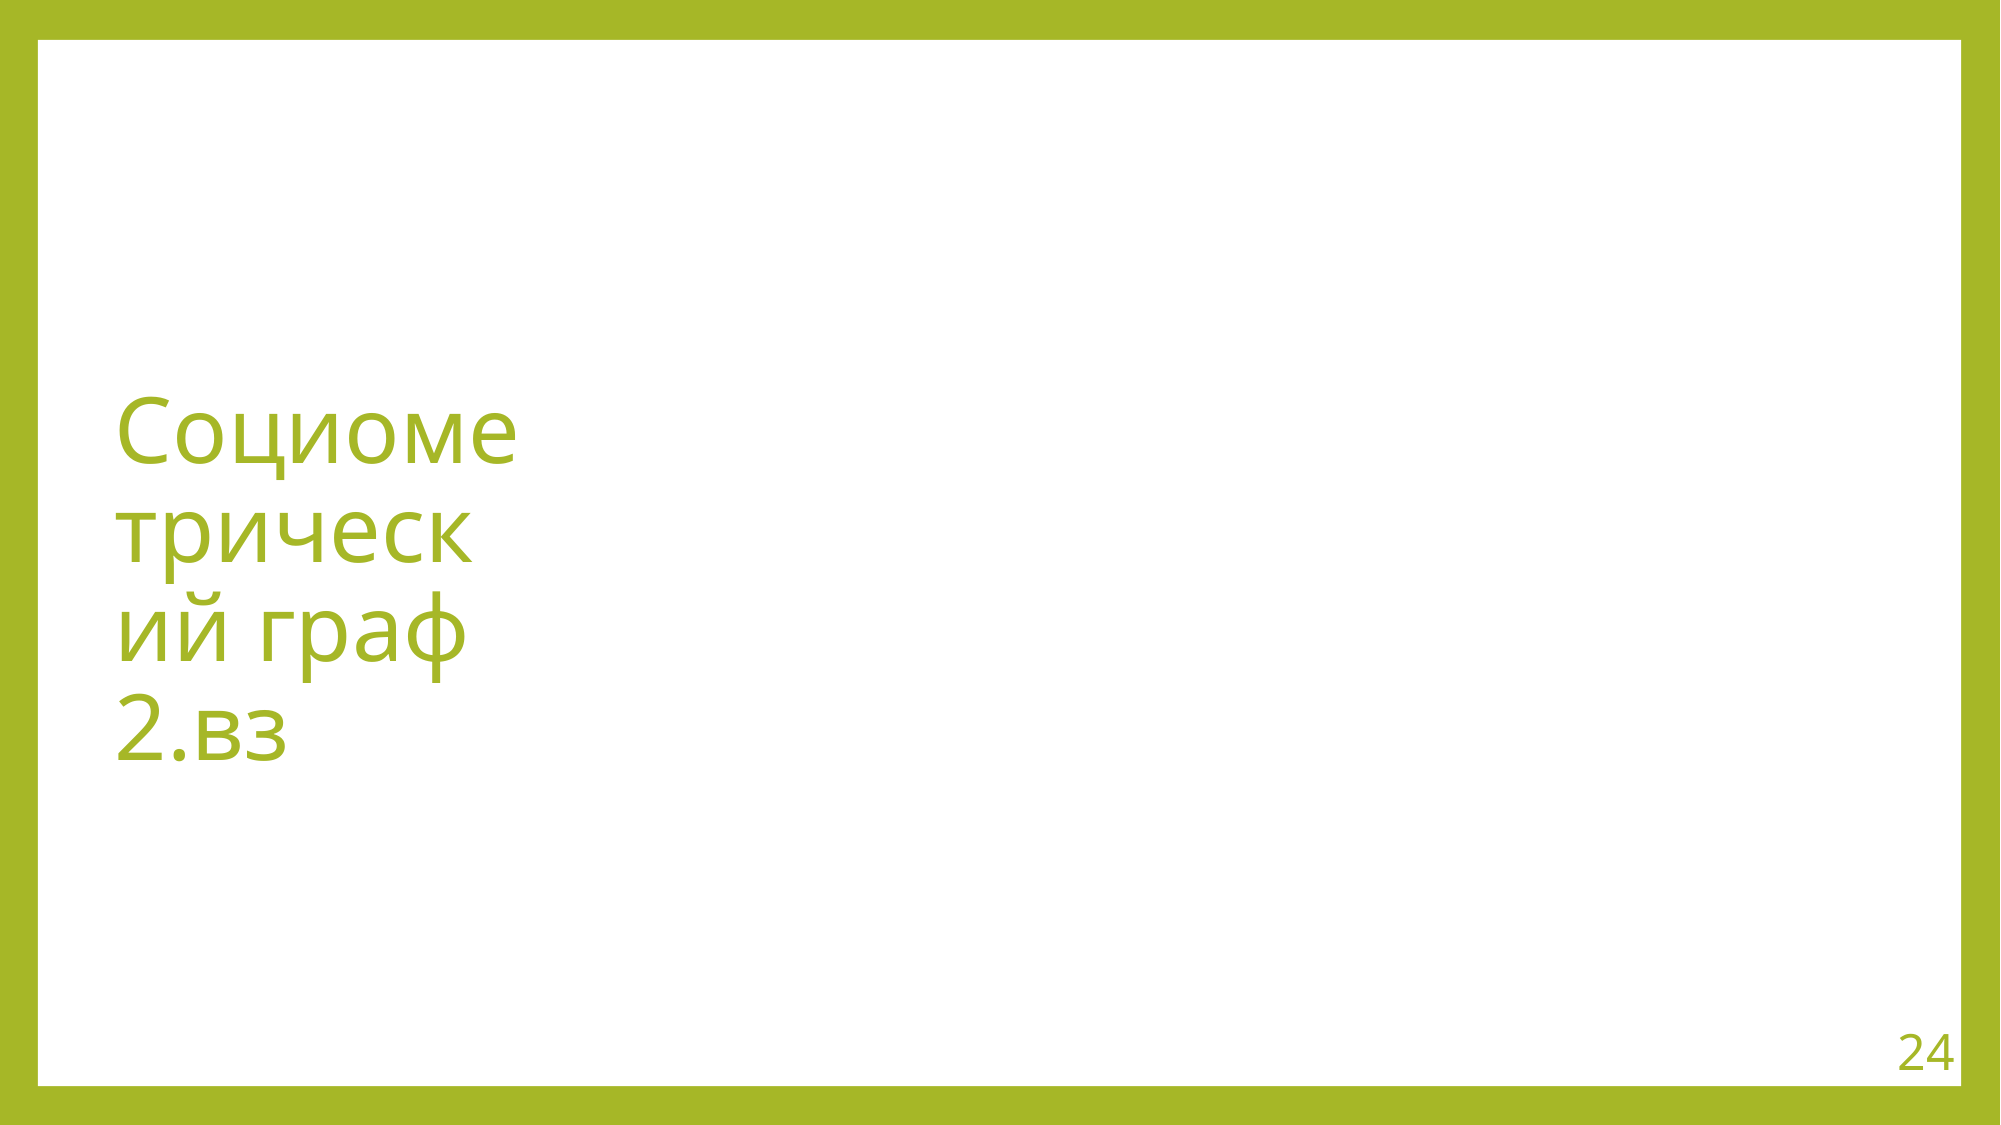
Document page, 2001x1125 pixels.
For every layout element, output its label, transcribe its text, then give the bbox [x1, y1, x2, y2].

title Социометрический граф 2.вз [107, 99, 539, 1066]
slide_number 24 [1689, 1025, 1970, 1085]
